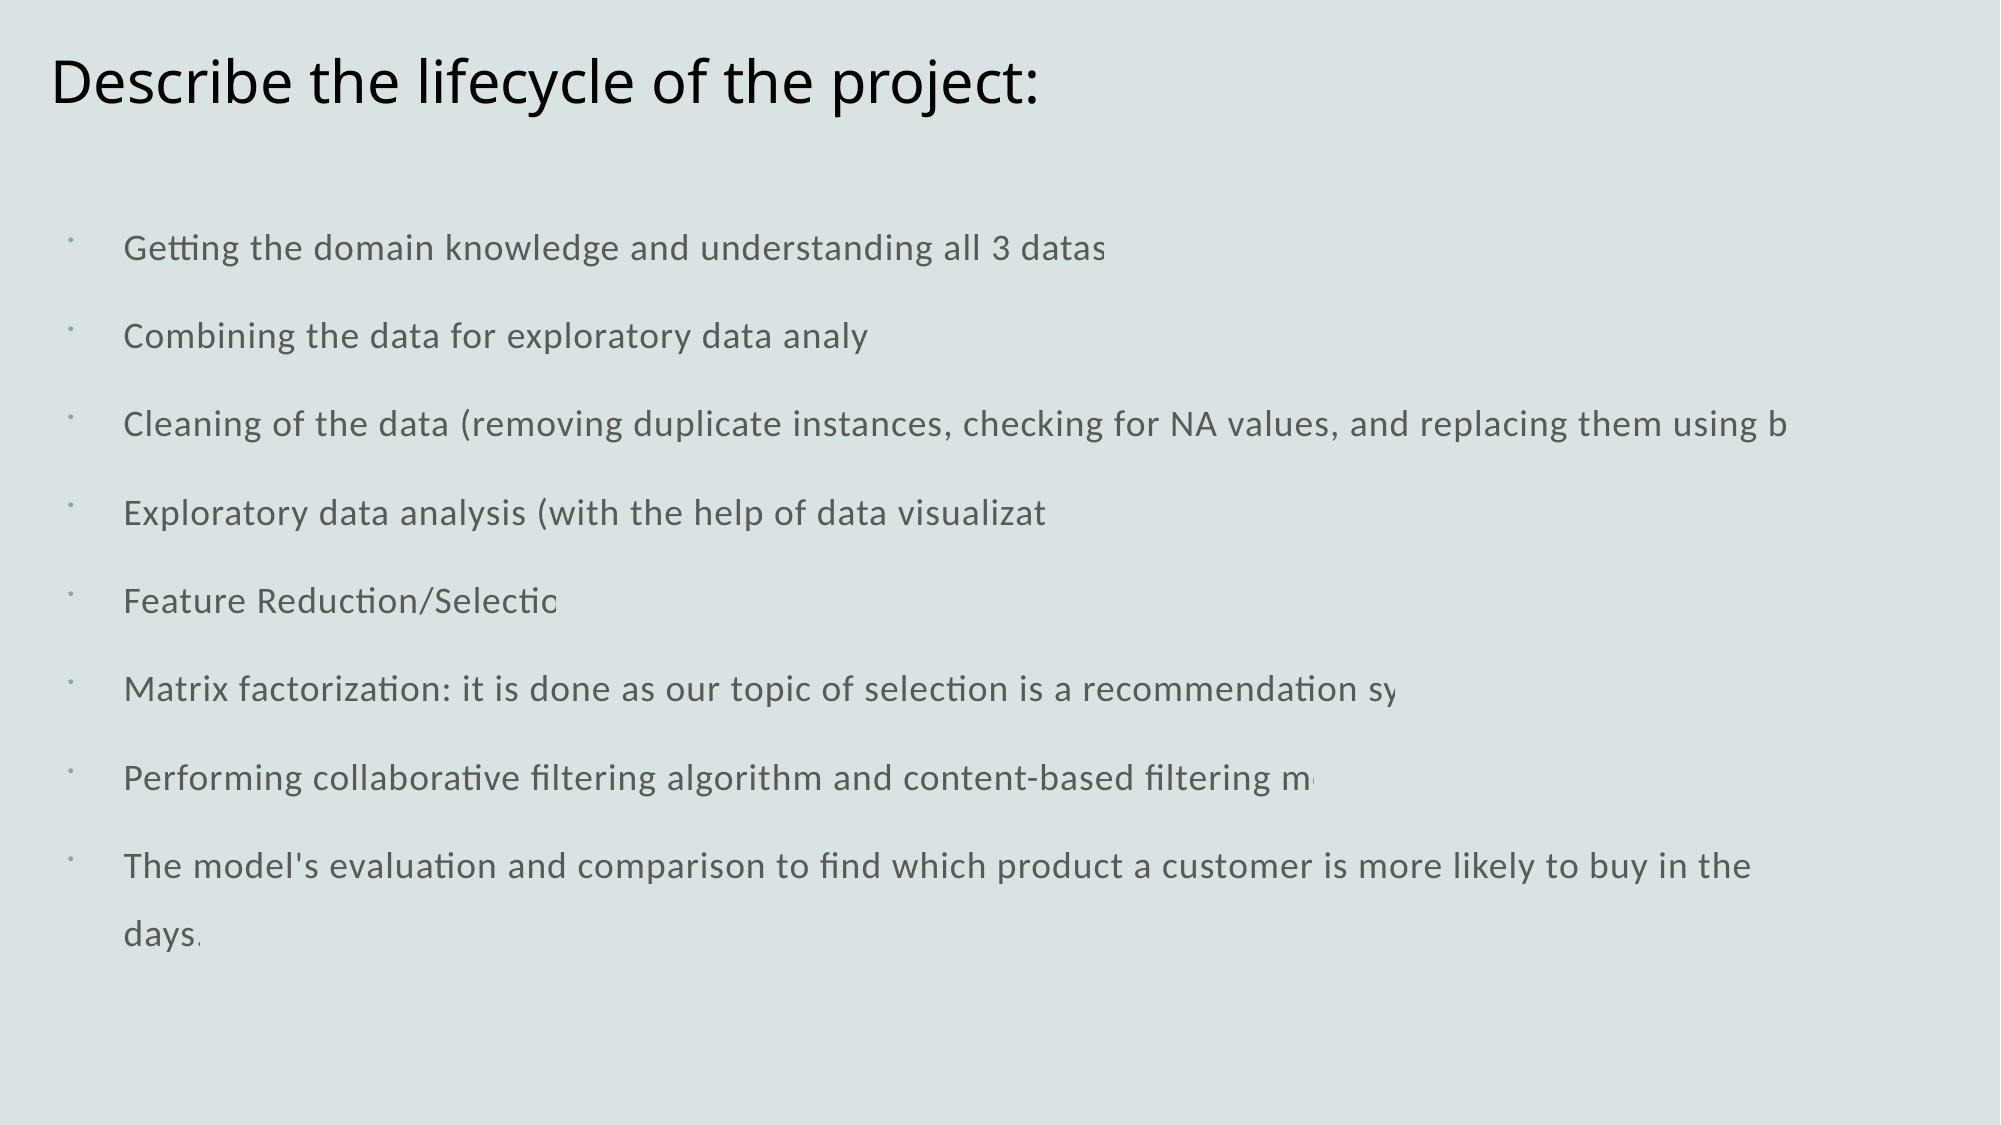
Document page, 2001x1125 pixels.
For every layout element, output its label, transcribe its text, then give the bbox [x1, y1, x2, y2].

title Describe the lifecycle of the project: [35, 35, 1712, 123]
list Getting the domain knowledge and understanding all 3 datasets. Combining the data for exploratory data analysis. Cleaning of the data (removing duplicate instances, checking for NA values, and replacing them using binning) Exploratory data analysis (with the help of data visualization) Feature Reduction/Selection Matrix factorization: it is done as our topic of selection is a recommendation system Performing collaborative filtering algorithm and content-based filtering model. The model's evaluation and comparison to find which product a customer is more likely to buy in the next 7 days. [49, 192, 1920, 1090]
